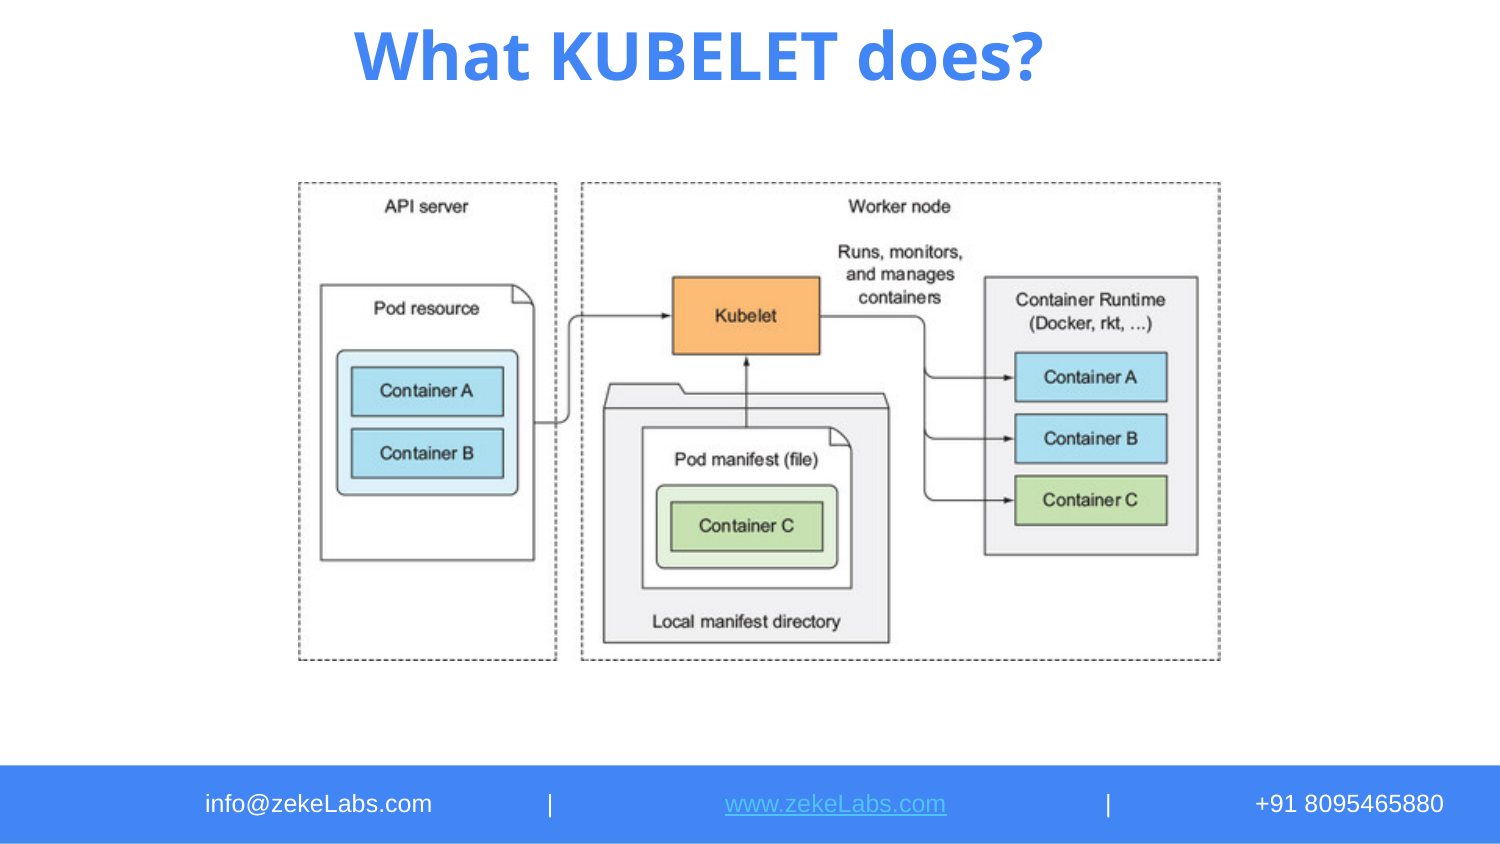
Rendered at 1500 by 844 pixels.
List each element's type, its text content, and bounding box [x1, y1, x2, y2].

text_box info@zekeLabs.com | www.zekeLabs.com | +91 8095465880 [0, 772, 1500, 844]
title What KUBELET does? [92, 0, 1308, 109]
picture [298, 182, 1221, 662]
